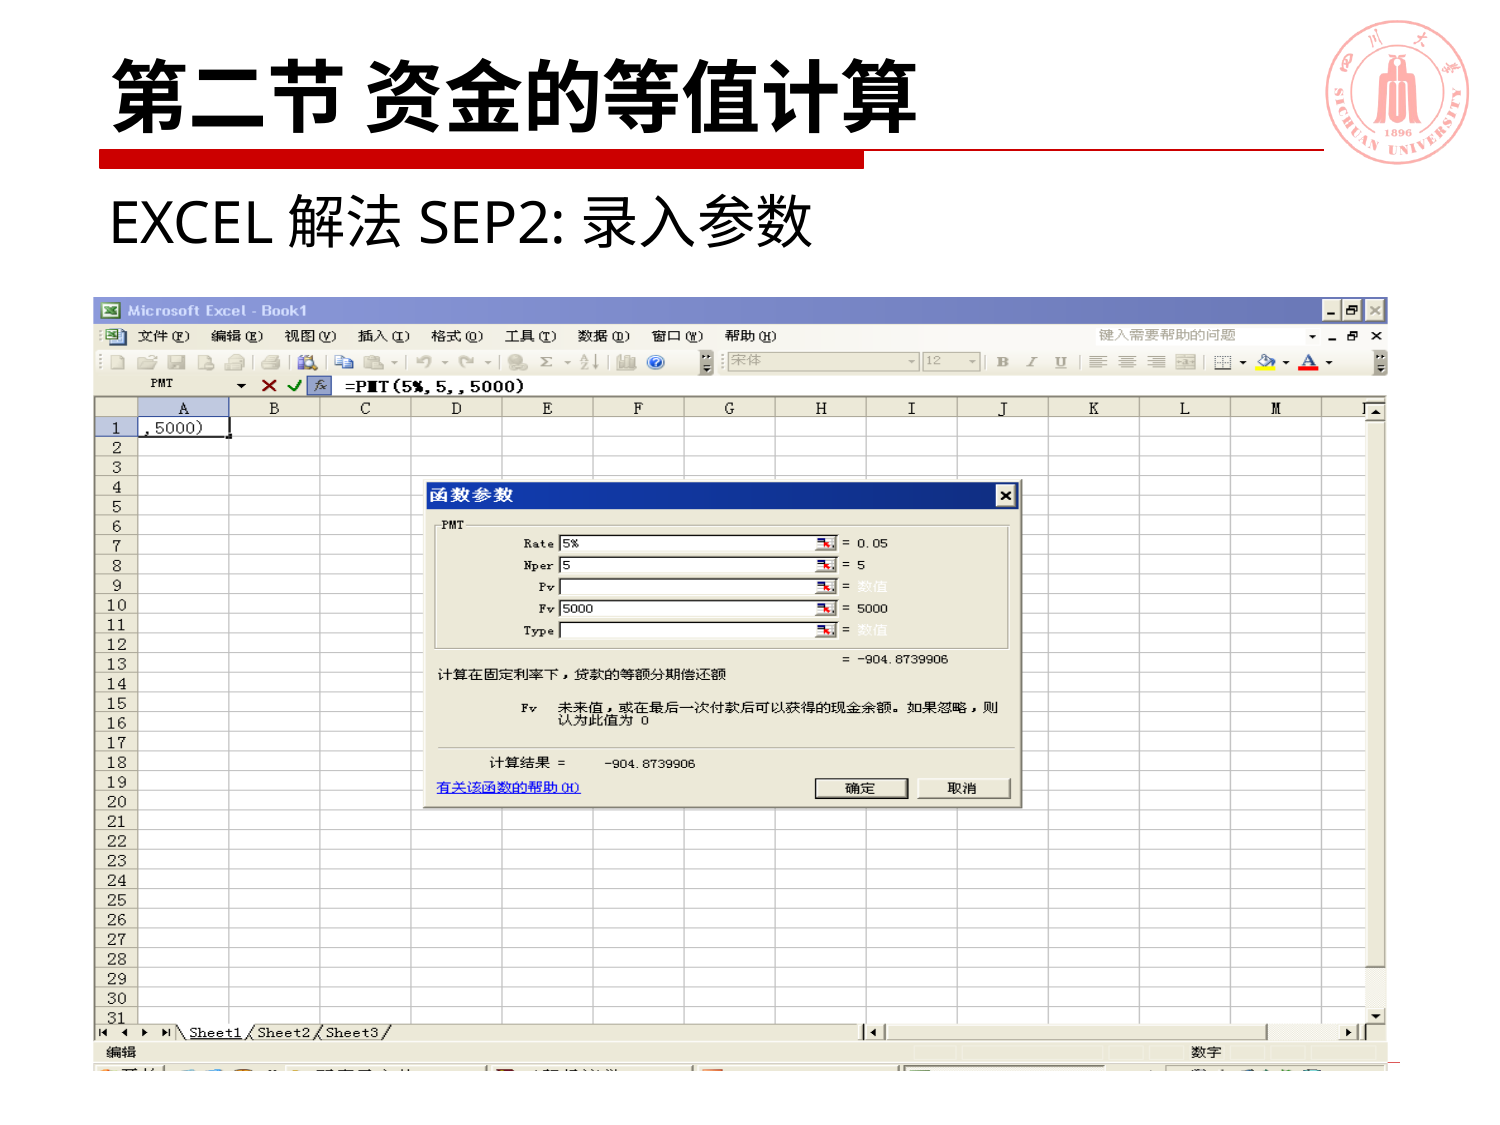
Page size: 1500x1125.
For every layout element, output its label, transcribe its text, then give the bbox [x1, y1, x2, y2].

text_box 当m >1时 [1357, 18, 1471, 166]
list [93, 297, 1388, 1071]
title 第二节 资金的等值计算 [94, 0, 1407, 150]
text_box EXCEL解法SEP2:录入参数 [93, 149, 1357, 263]
